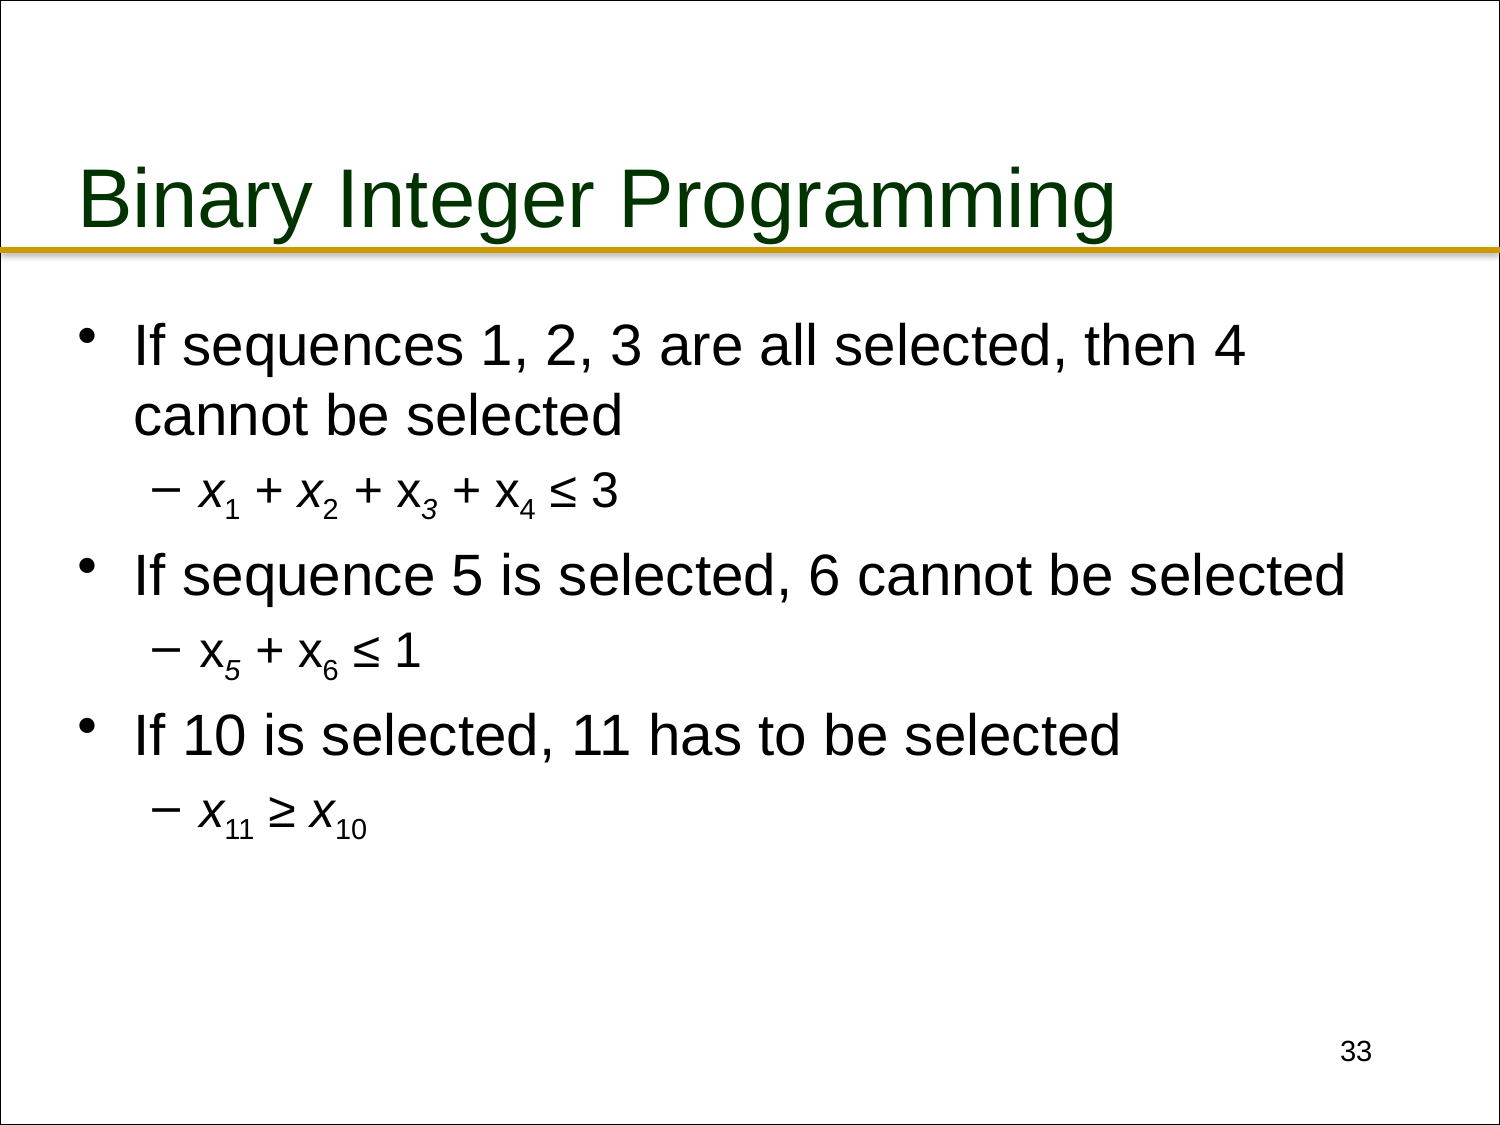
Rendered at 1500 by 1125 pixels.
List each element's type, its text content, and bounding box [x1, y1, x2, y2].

slide_number 33 [1074, 1024, 1388, 1101]
title Binary Integer Programming [62, 99, 1438, 288]
list If sequences 1, 2, 3 are all selected, then 4 cannot be selected x1 + x2 + x3 + x4 ≤ 3 If sequence 5 is selected, 6 cannot be selected x5 + x6 ≤ 1 If 10 is selected, 11 has to be selected x11 ≥ x10 [62, 299, 1438, 1001]
